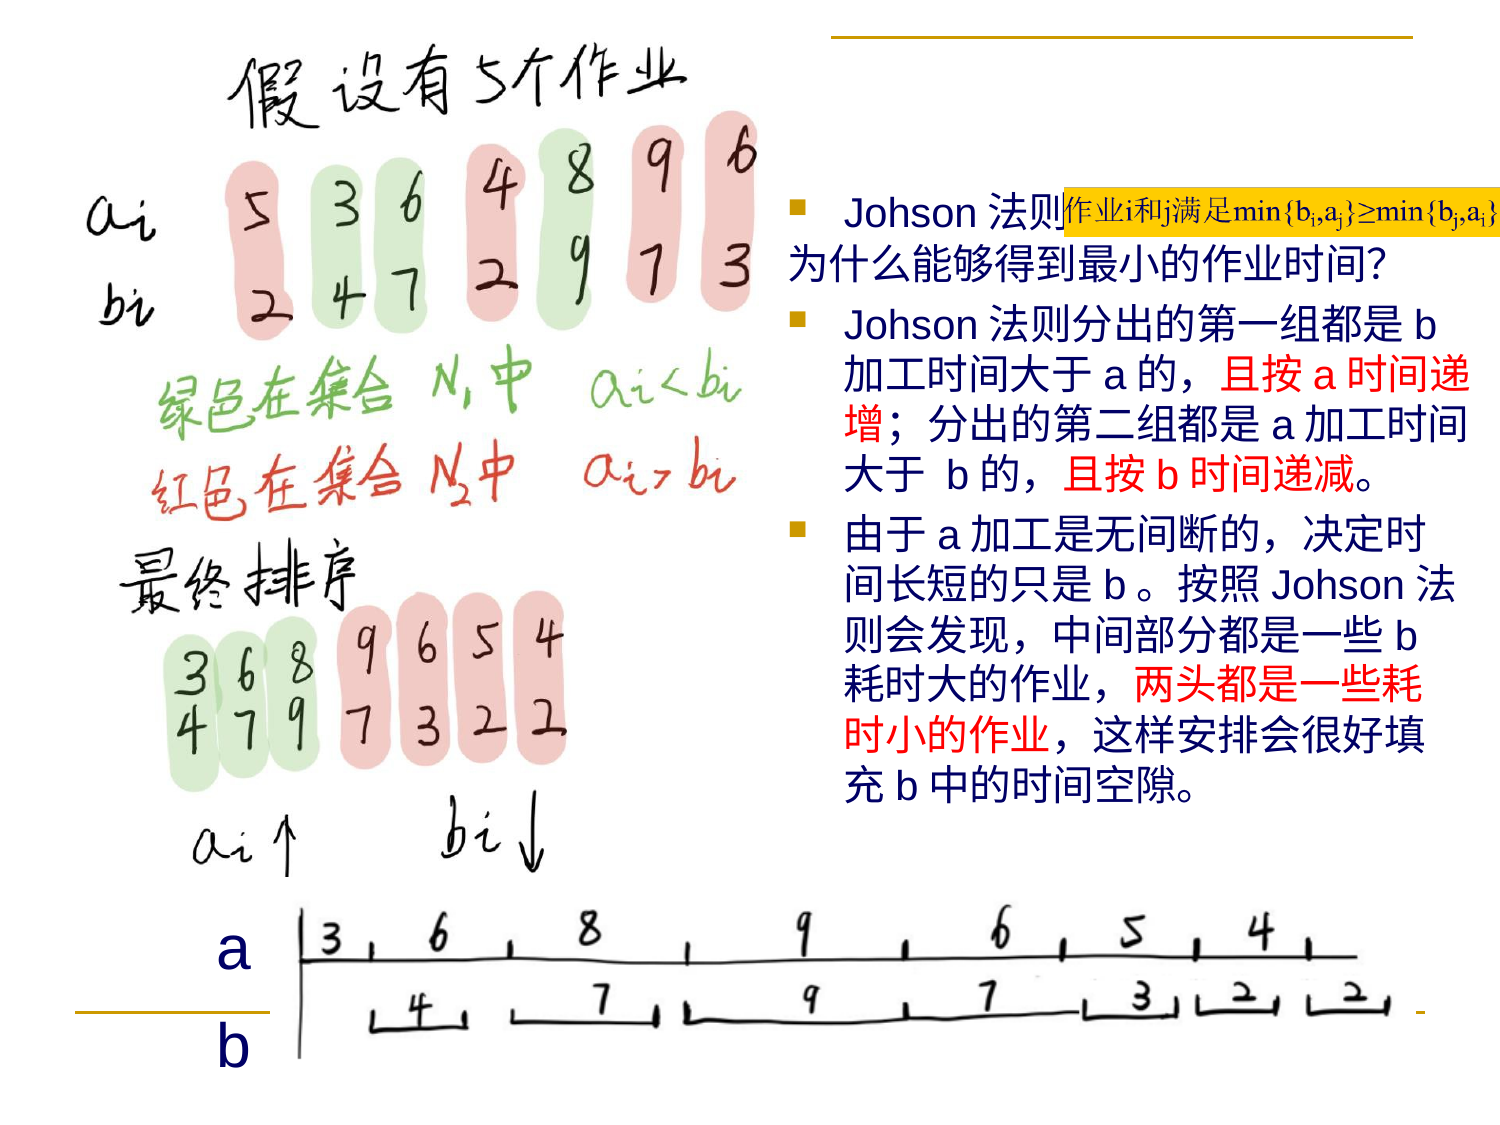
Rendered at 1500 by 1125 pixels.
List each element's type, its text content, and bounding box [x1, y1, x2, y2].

picture [1063, 179, 1500, 237]
picture [268, 892, 1417, 1071]
picture [40, 29, 831, 877]
text_box Johson法则 为什么能够得到最小的作业时间？ Johson法则分出的第一组都是b加工时间大于a的，且按a时间递增；分出的第二组都是a加工时间大于 b的，且按b时间递减。 由于a加工是无间断的，决定时间长短的只是b。按照Johson法则会发现，中间部分都是一些b耗时大的作业，两头都是一些耗时小的作业，这样安排会很好填充b中的时间空隙。 [837, 183, 1477, 809]
text_box a b [214, 886, 254, 1080]
